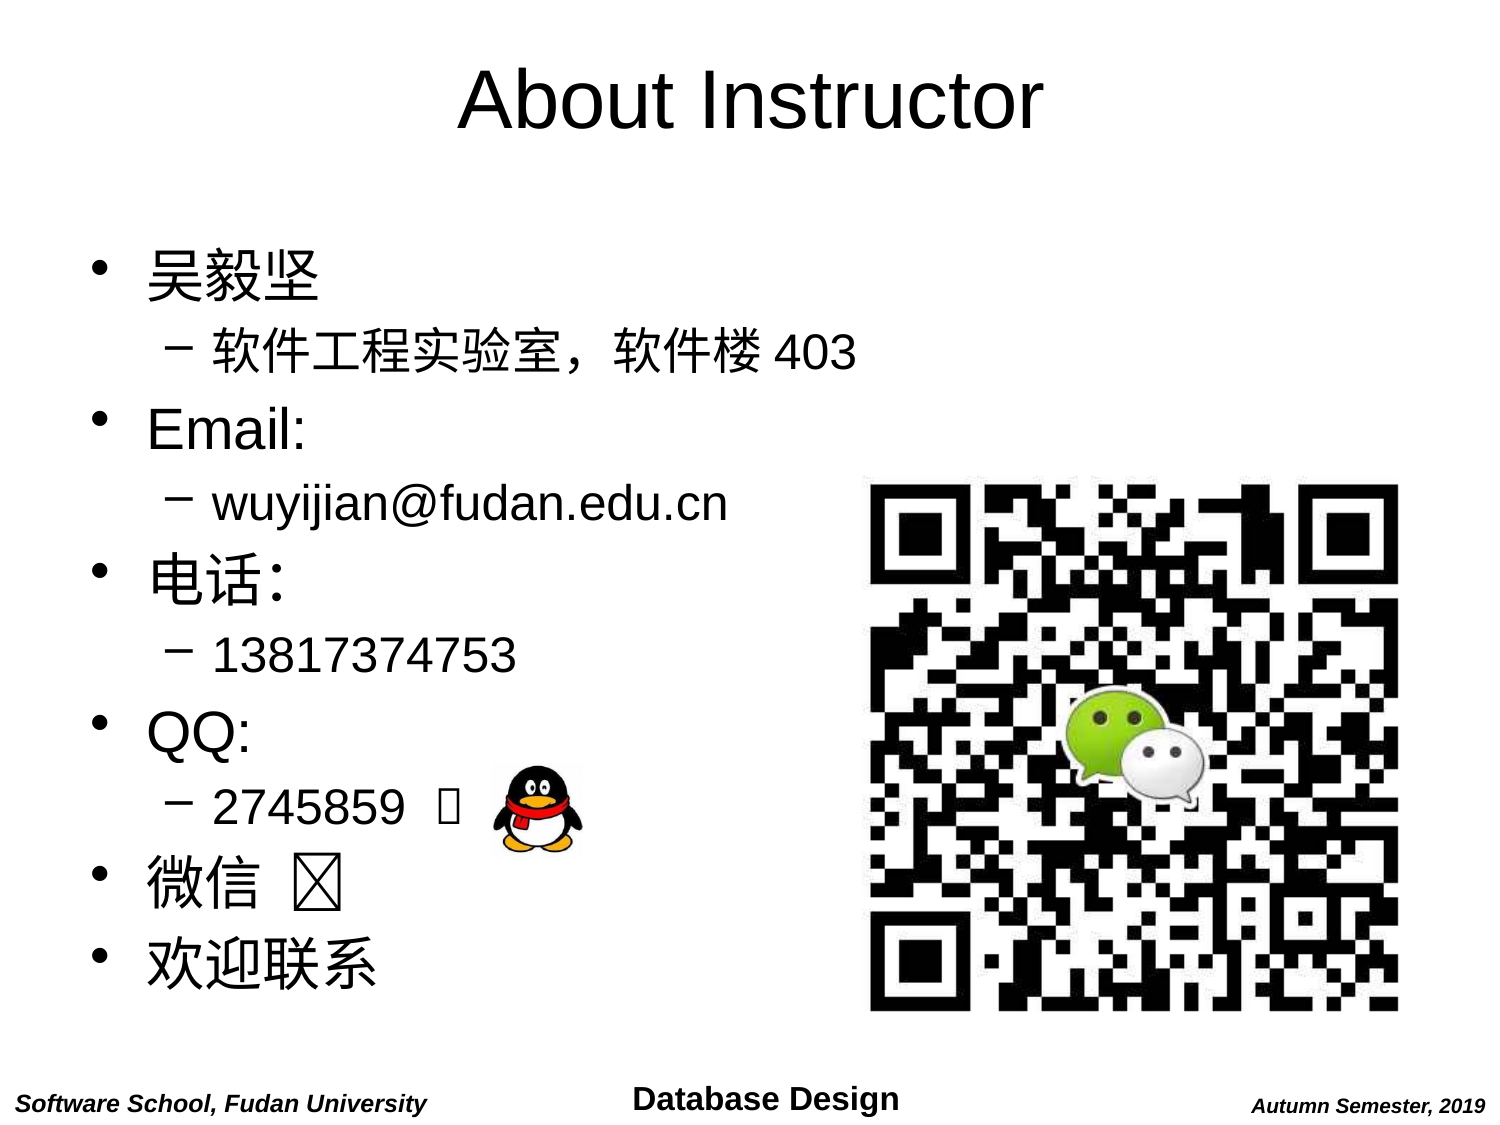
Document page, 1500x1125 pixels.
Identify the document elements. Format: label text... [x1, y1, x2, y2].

list 吴毅坚 软件工程实验室，软件楼403 Email: wuyijian@fudan.edu.cn 电话： 13817374753 QQ: 2745859  微信  欢迎联系 [75, 231, 1425, 1035]
title About Instructor [76, 26, 1427, 164]
picture [492, 763, 585, 859]
picture [828, 442, 1441, 1055]
